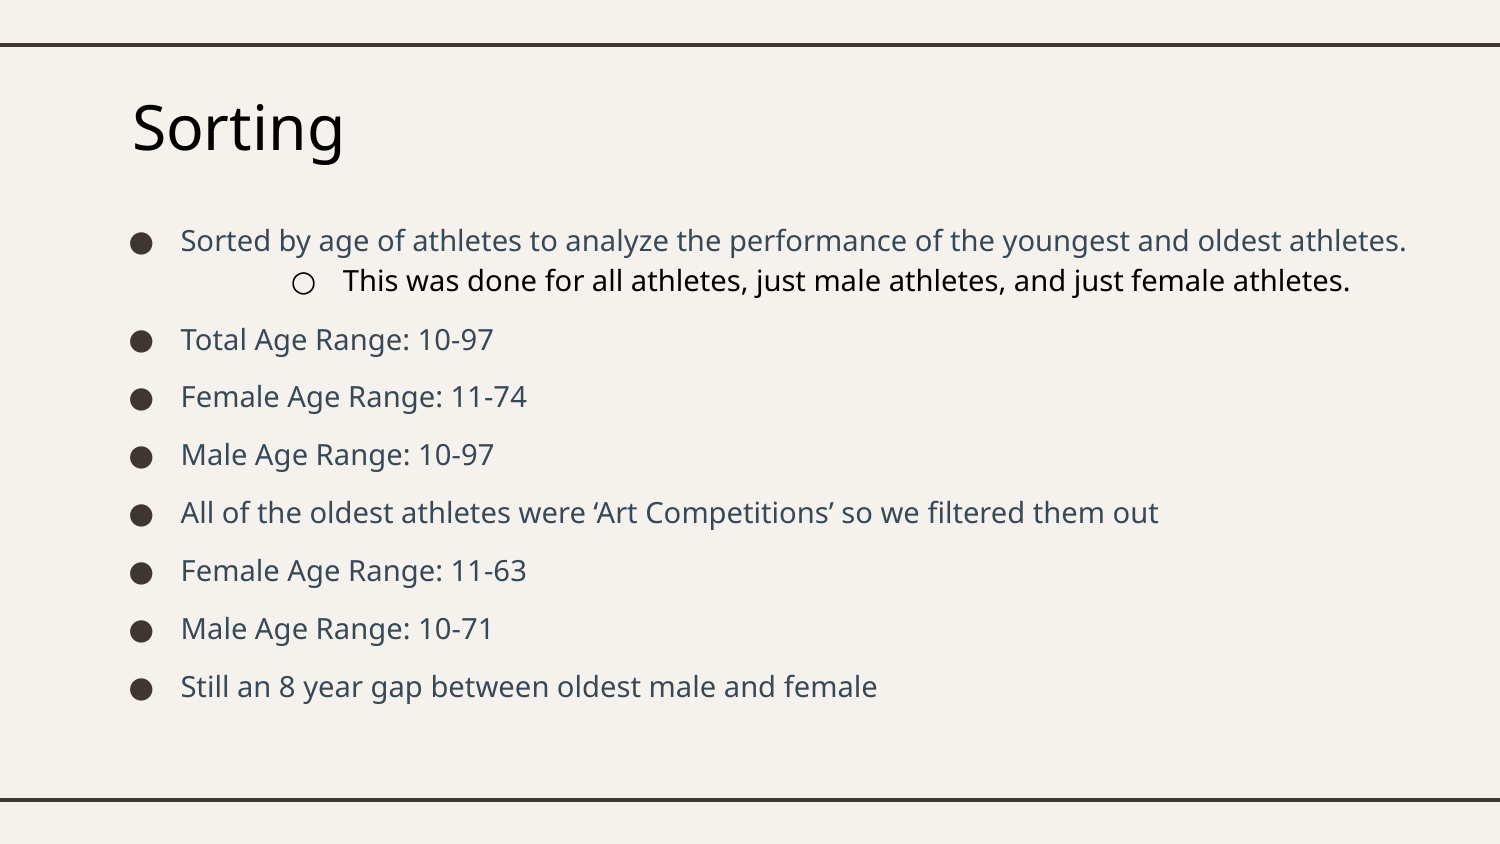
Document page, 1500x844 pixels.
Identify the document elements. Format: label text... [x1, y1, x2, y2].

subtitle Sorted by age of athletes to analyze the performance of the youngest and oldest athletes. This was done for all athletes, just male athletes, and just female athletes. Total Age Range: 10-97 Female Age Range: 11-74 Male Age Range: 10-97 All of the oldest athletes were ‘Art Competitions’ so we filtered them out Female Age Range: 11-63 Male Age Range: 10-71 Still an 8 year gap between oldest male and female [90, 184, 1454, 746]
title Sorting [116, 72, 822, 167]
